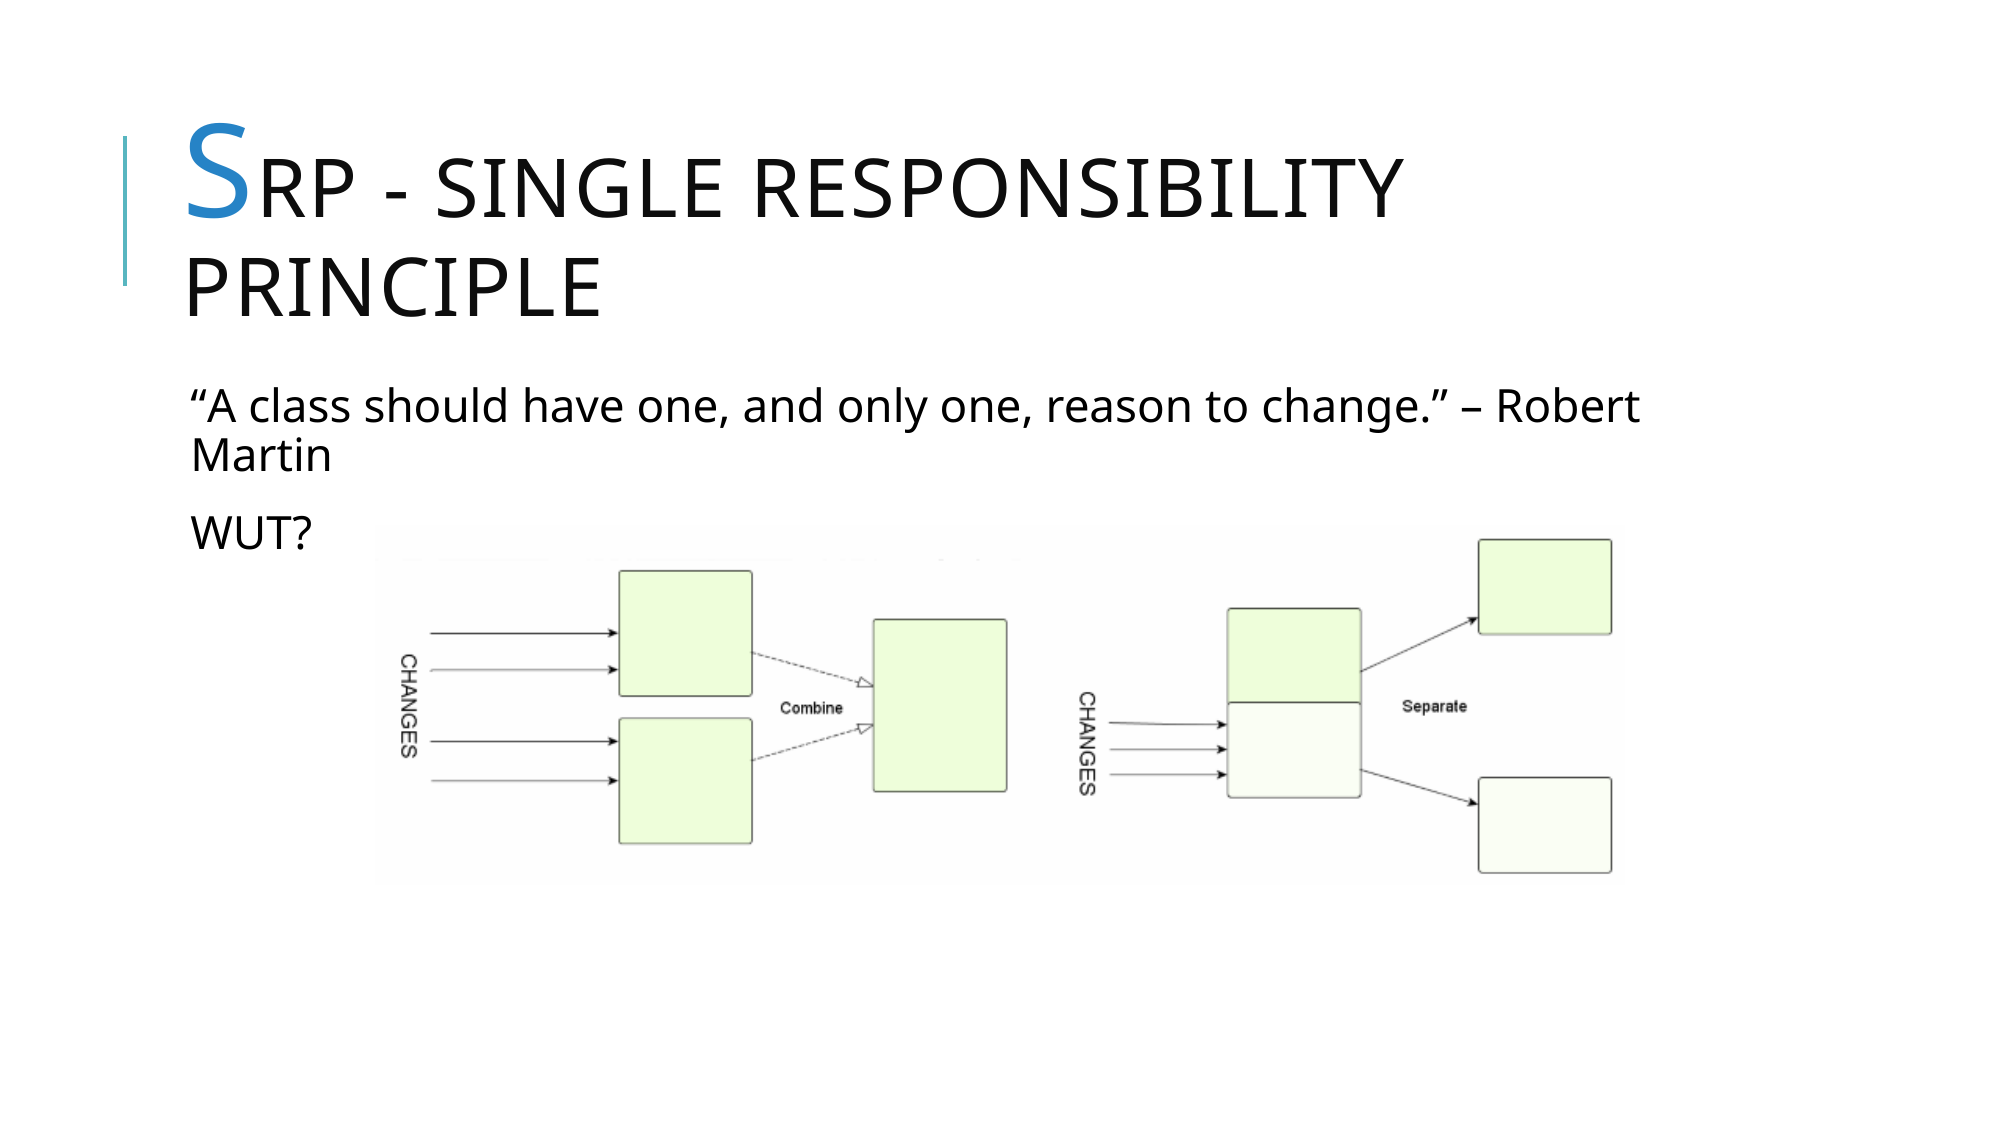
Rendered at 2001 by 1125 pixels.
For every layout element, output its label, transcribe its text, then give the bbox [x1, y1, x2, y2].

picture [374, 525, 1626, 885]
list “A class should have one, and only one, reason to change.” – Robert Martin WUT? [168, 375, 1763, 1035]
title Srp - Single responsibility Principle [168, 96, 1763, 342]
